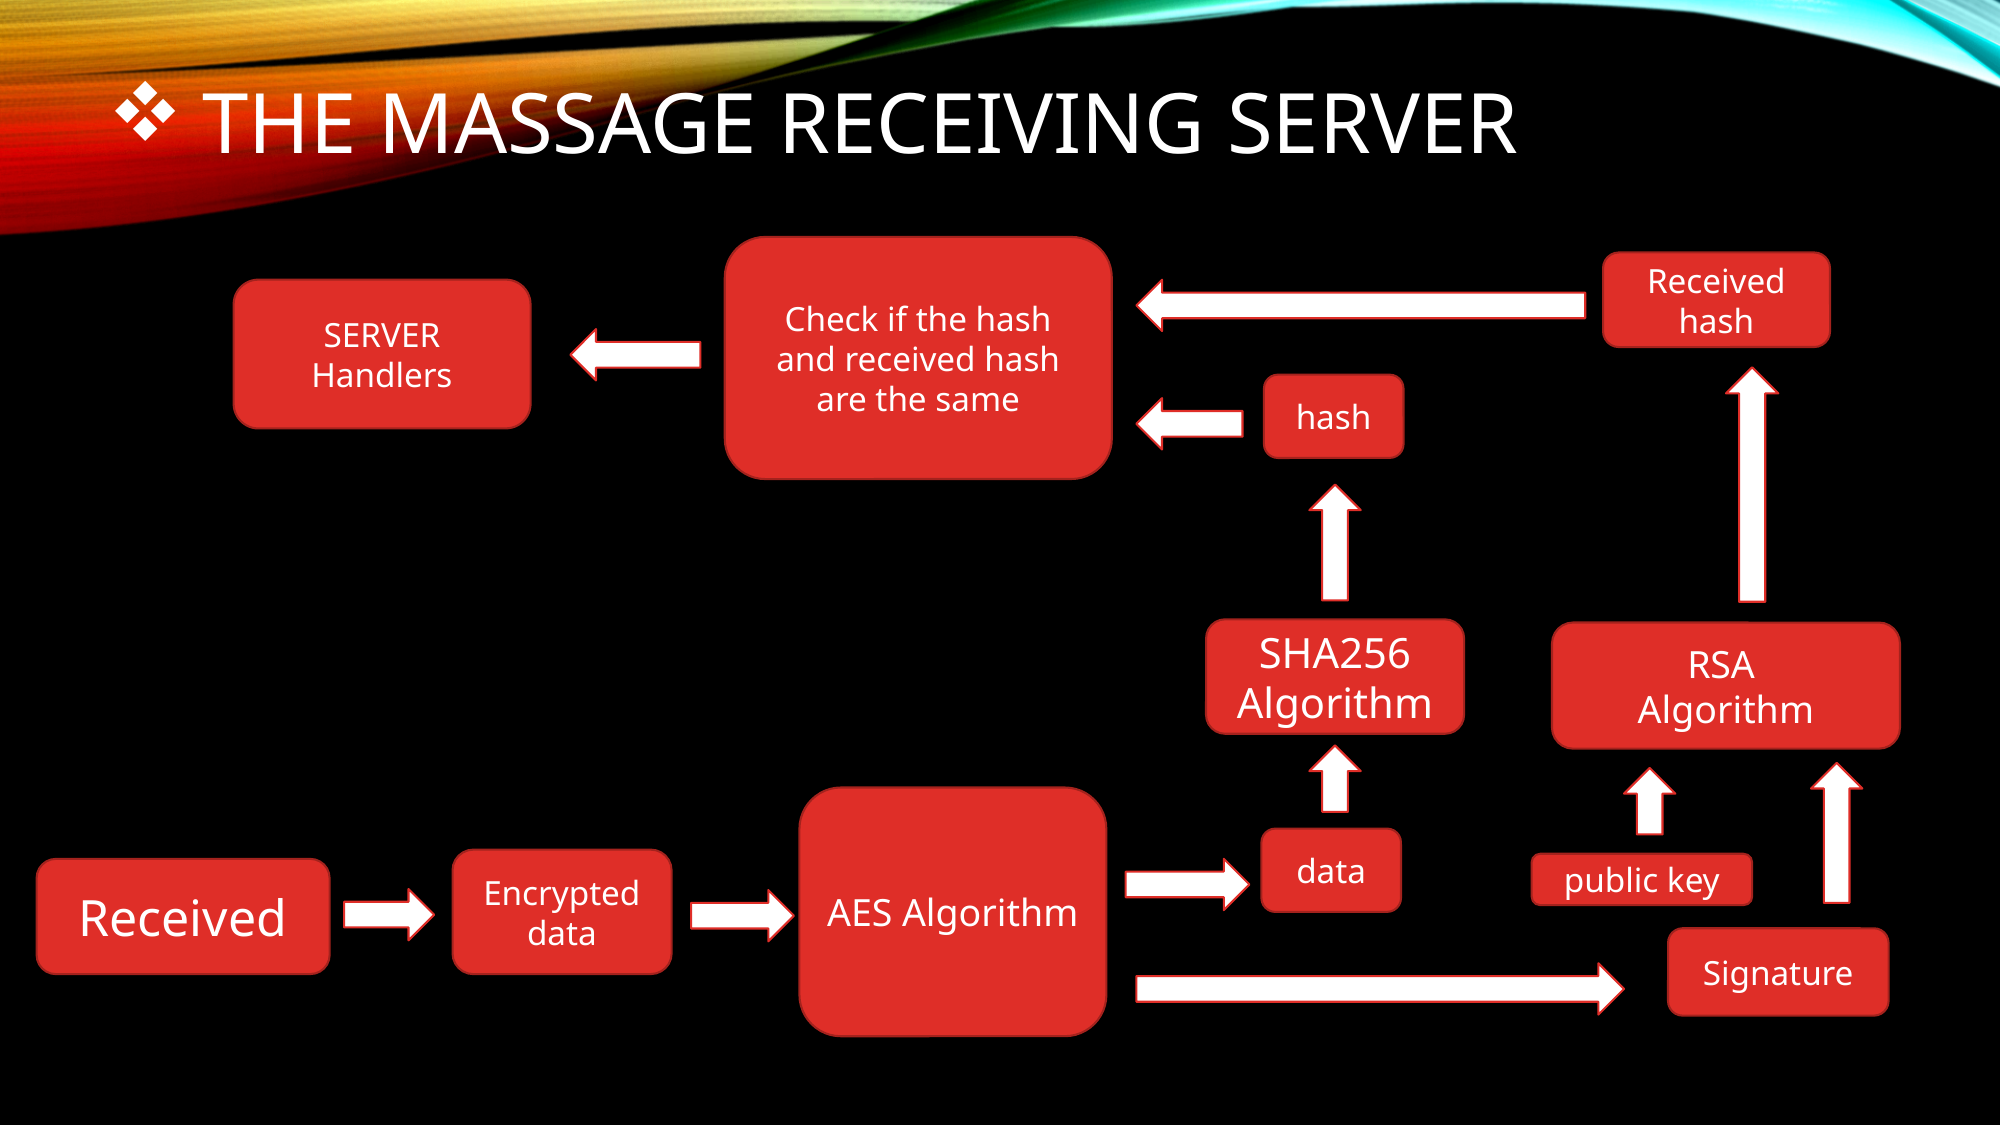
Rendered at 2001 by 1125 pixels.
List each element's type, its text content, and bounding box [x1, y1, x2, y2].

text_box [1135, 962, 1625, 1016]
text_box Received [35, 857, 331, 976]
picture [0, 0, 2000, 237]
text_box [1810, 762, 1864, 904]
text_box RSA Algorithm [1550, 621, 1902, 750]
text_box data [1260, 827, 1403, 913]
text_box [690, 889, 795, 943]
text_box [343, 888, 435, 942]
title The massage RECEIVING Server [93, 25, 1869, 227]
text_box Received hash [1602, 251, 1832, 349]
text_box [1135, 397, 1244, 451]
text_box [1308, 744, 1362, 813]
text_box SERVER Handlers [232, 278, 532, 430]
text_box [569, 328, 702, 382]
text_box [1308, 483, 1362, 602]
text_box [1623, 767, 1677, 836]
text_box Encrypted data [451, 848, 673, 976]
text_box [1124, 857, 1251, 912]
text_box Check if the hash and received hash are the same [723, 235, 1113, 481]
text_box [1725, 366, 1780, 603]
text_box hash [1262, 373, 1405, 460]
text_box public key [1530, 852, 1754, 907]
text_box [1135, 278, 1587, 333]
text_box Signature [1666, 927, 1890, 1017]
text_box AES Algorithm [798, 786, 1108, 1038]
text_box SHA256 Algorithm [1204, 618, 1466, 735]
